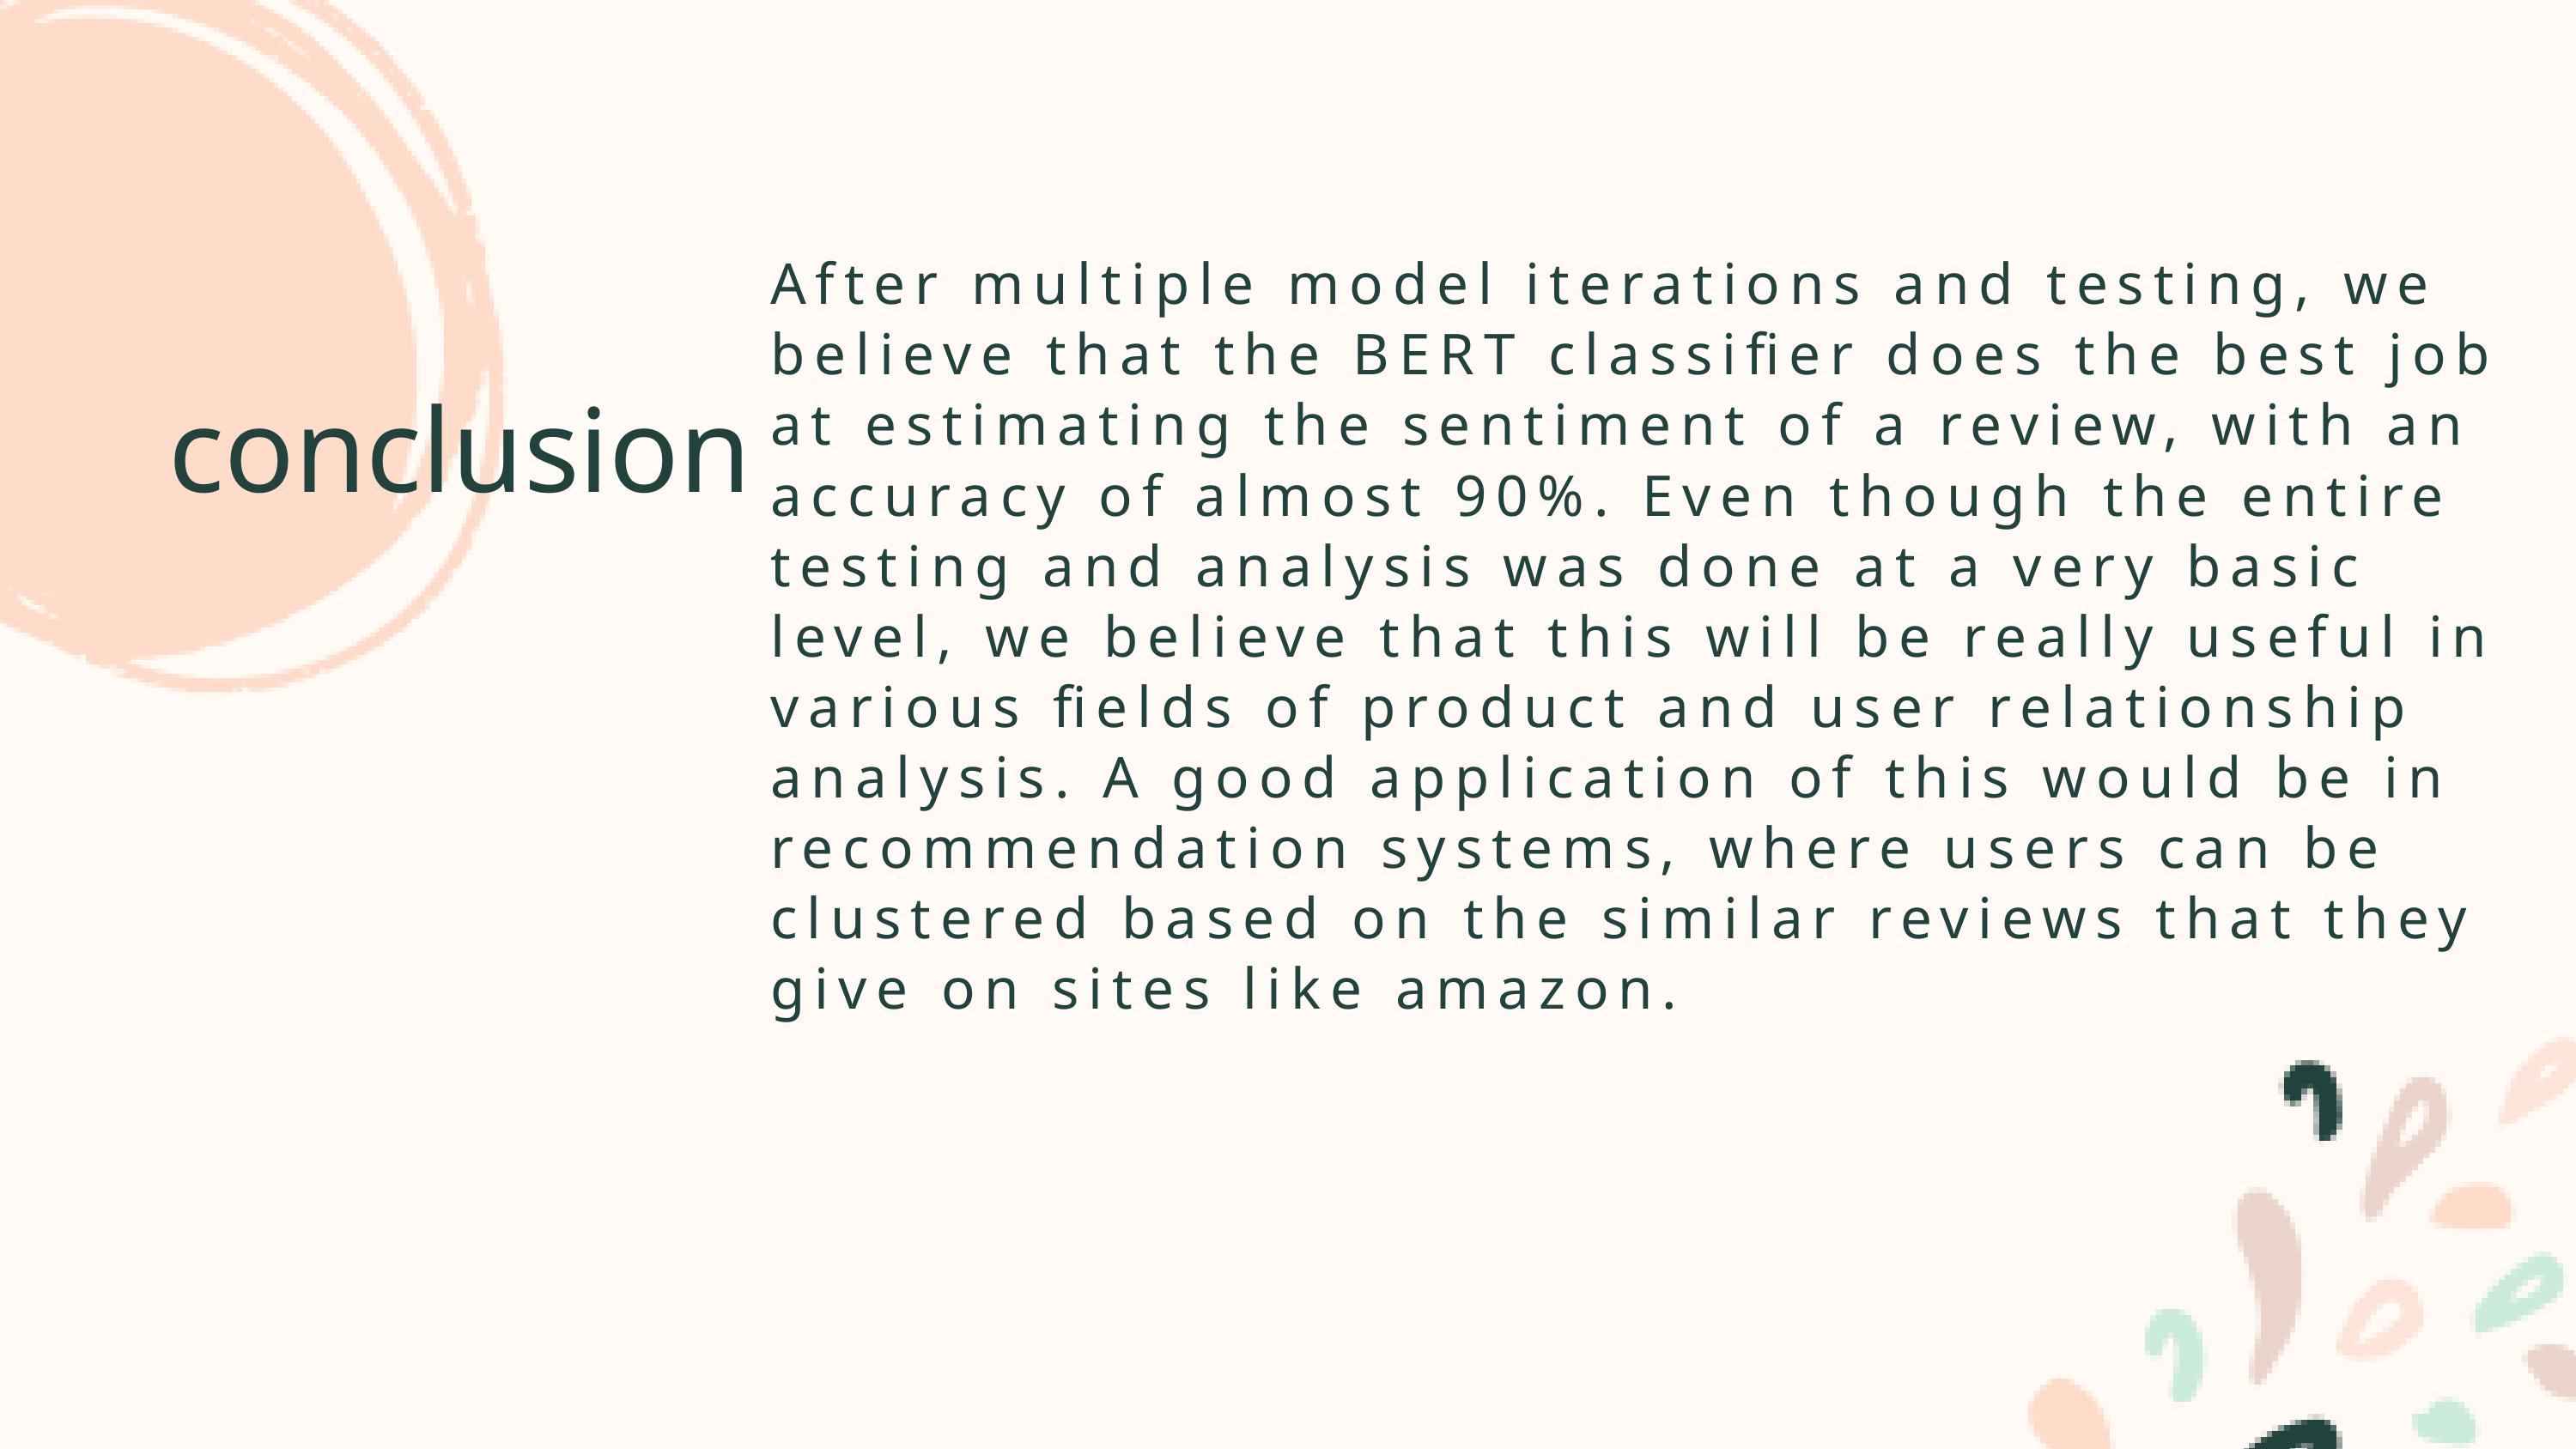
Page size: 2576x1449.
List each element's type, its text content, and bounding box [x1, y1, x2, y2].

text_box [0, 0, 508, 724]
text_box After multiple model iterations and testing, we believe that the BERT classifier does the best job at estimating the sentiment of a review, with an accuracy of almost 90%. Even though the entire testing and analysis was done at a very basic level, we believe that this will be really useful in various fields of product and user relationship analysis. A good application of this would be in recommendation systems, where users can be clustered based on the similar reviews that they give on sites like amazon. [770, 245, 2529, 1021]
text_box conclusion [168, 418, 934, 516]
text_box [2023, 1037, 2576, 1449]
